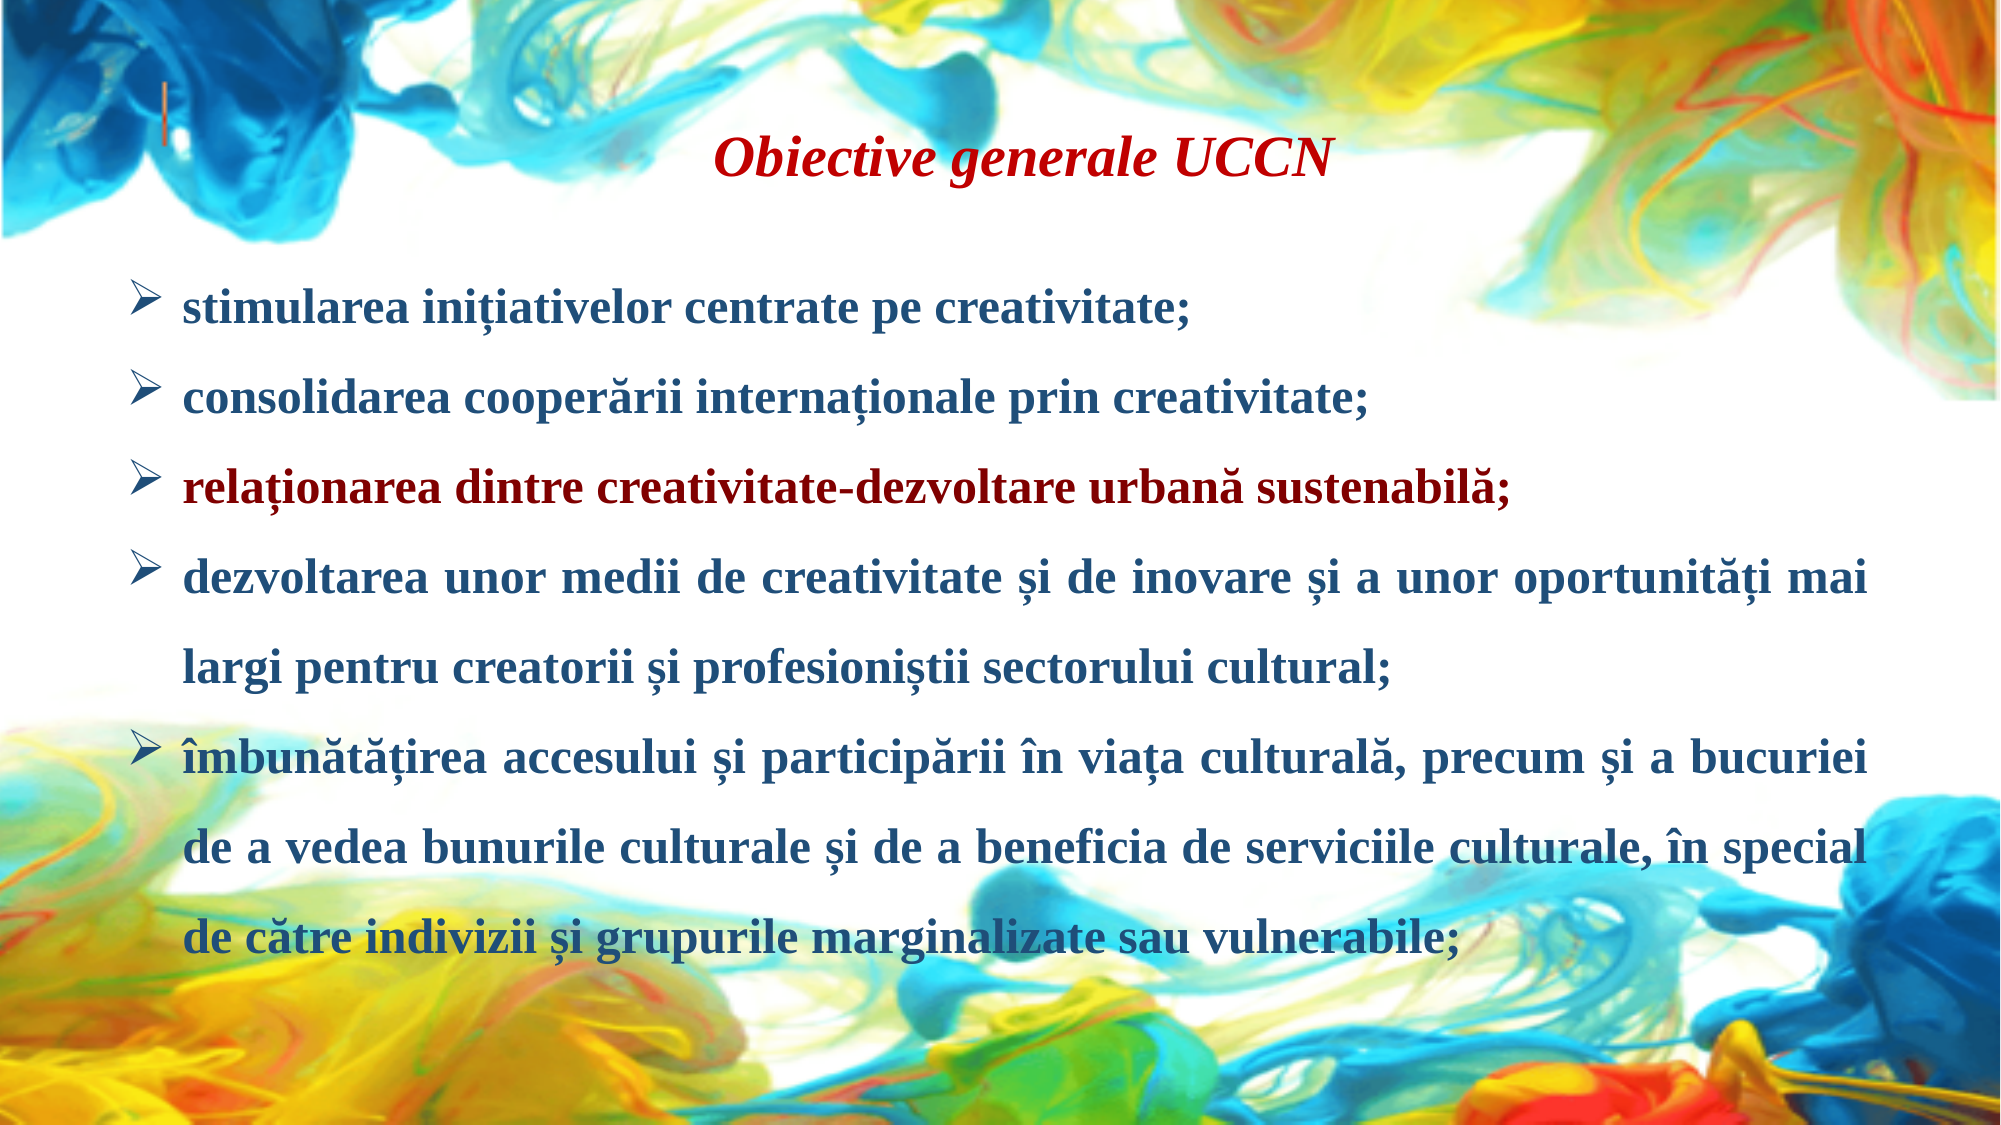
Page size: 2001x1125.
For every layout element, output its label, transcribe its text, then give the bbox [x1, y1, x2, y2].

text_box Obiective generale UCCN [698, 110, 1350, 195]
text_box stimularea inițiativelor centrate pe creativitate; consolidarea cooperării internaționale prin creativitate; relaționarea dintre creativitate-dezvoltare urbană sustenabilă; dezvoltarea unor medii de creativitate și de inovare și a unor oportunități mai largi pentru creatorii și profesioniștii sectorului cultural; îmbunătățirea accesului și participării în viața culturală, precum și a bucuriei de a vedea bunurile culturale și de a beneficia de serviciile culturale, în special de către indivizii și grupurile marginalizate sau vulnerabile; [111, 236, 1885, 1125]
picture [0, 0, 2001, 1125]
